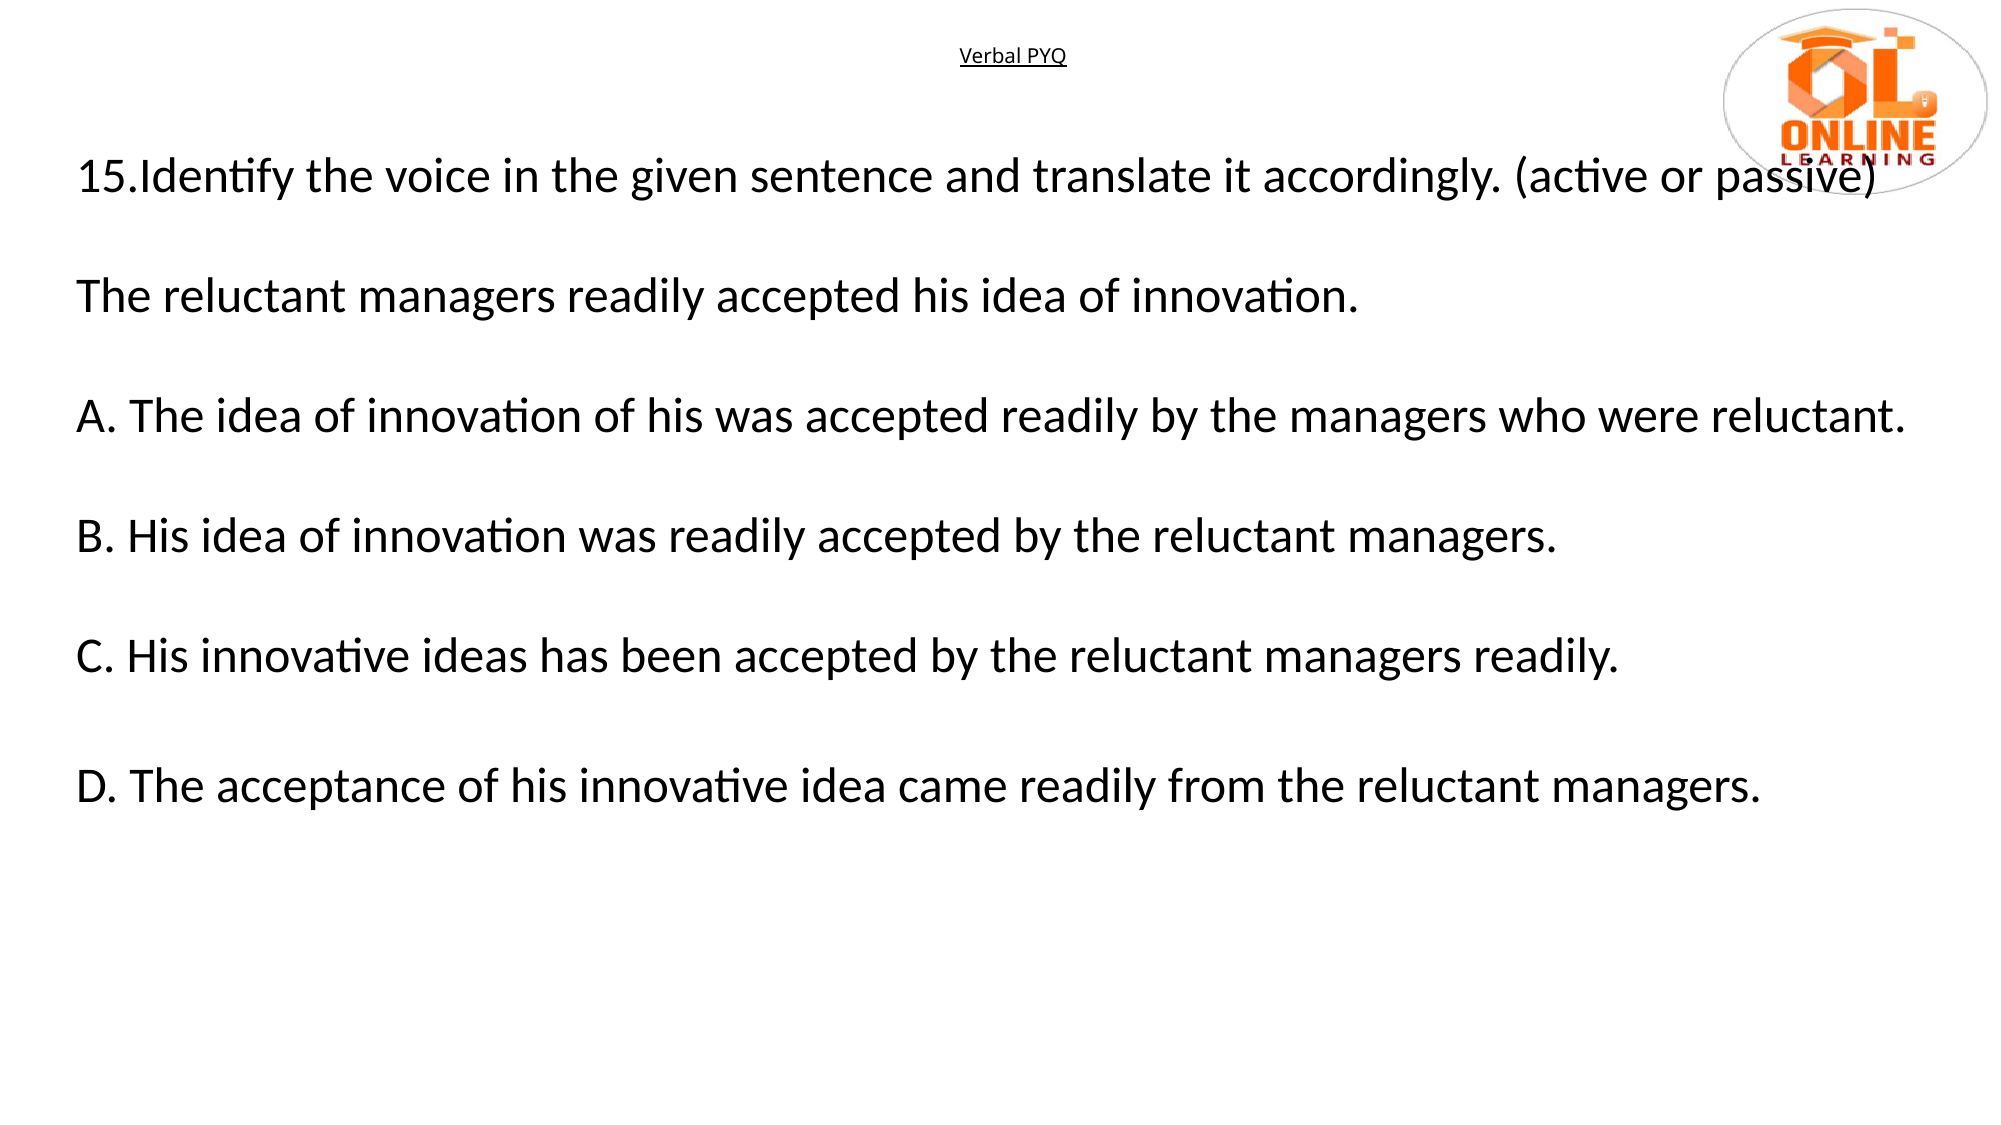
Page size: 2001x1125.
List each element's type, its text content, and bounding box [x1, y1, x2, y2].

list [1712, 0, 2000, 201]
title Verbal PYQ [164, 15, 1712, 124]
text_box 15.Identify the voice in the given sentence and translate it accordingly. (active or passive) The reluctant managers readily accepted his idea of innovation. A. The idea of innovation of his was accepted readily by the managers who were reluctant. B. His idea of innovation was readily accepted by the reluctant managers. C. His innovative ideas has been accepted by the reluctant managers readily. D. The acceptance of his innovative idea came readily from the reluctant managers. [61, 134, 1965, 880]
